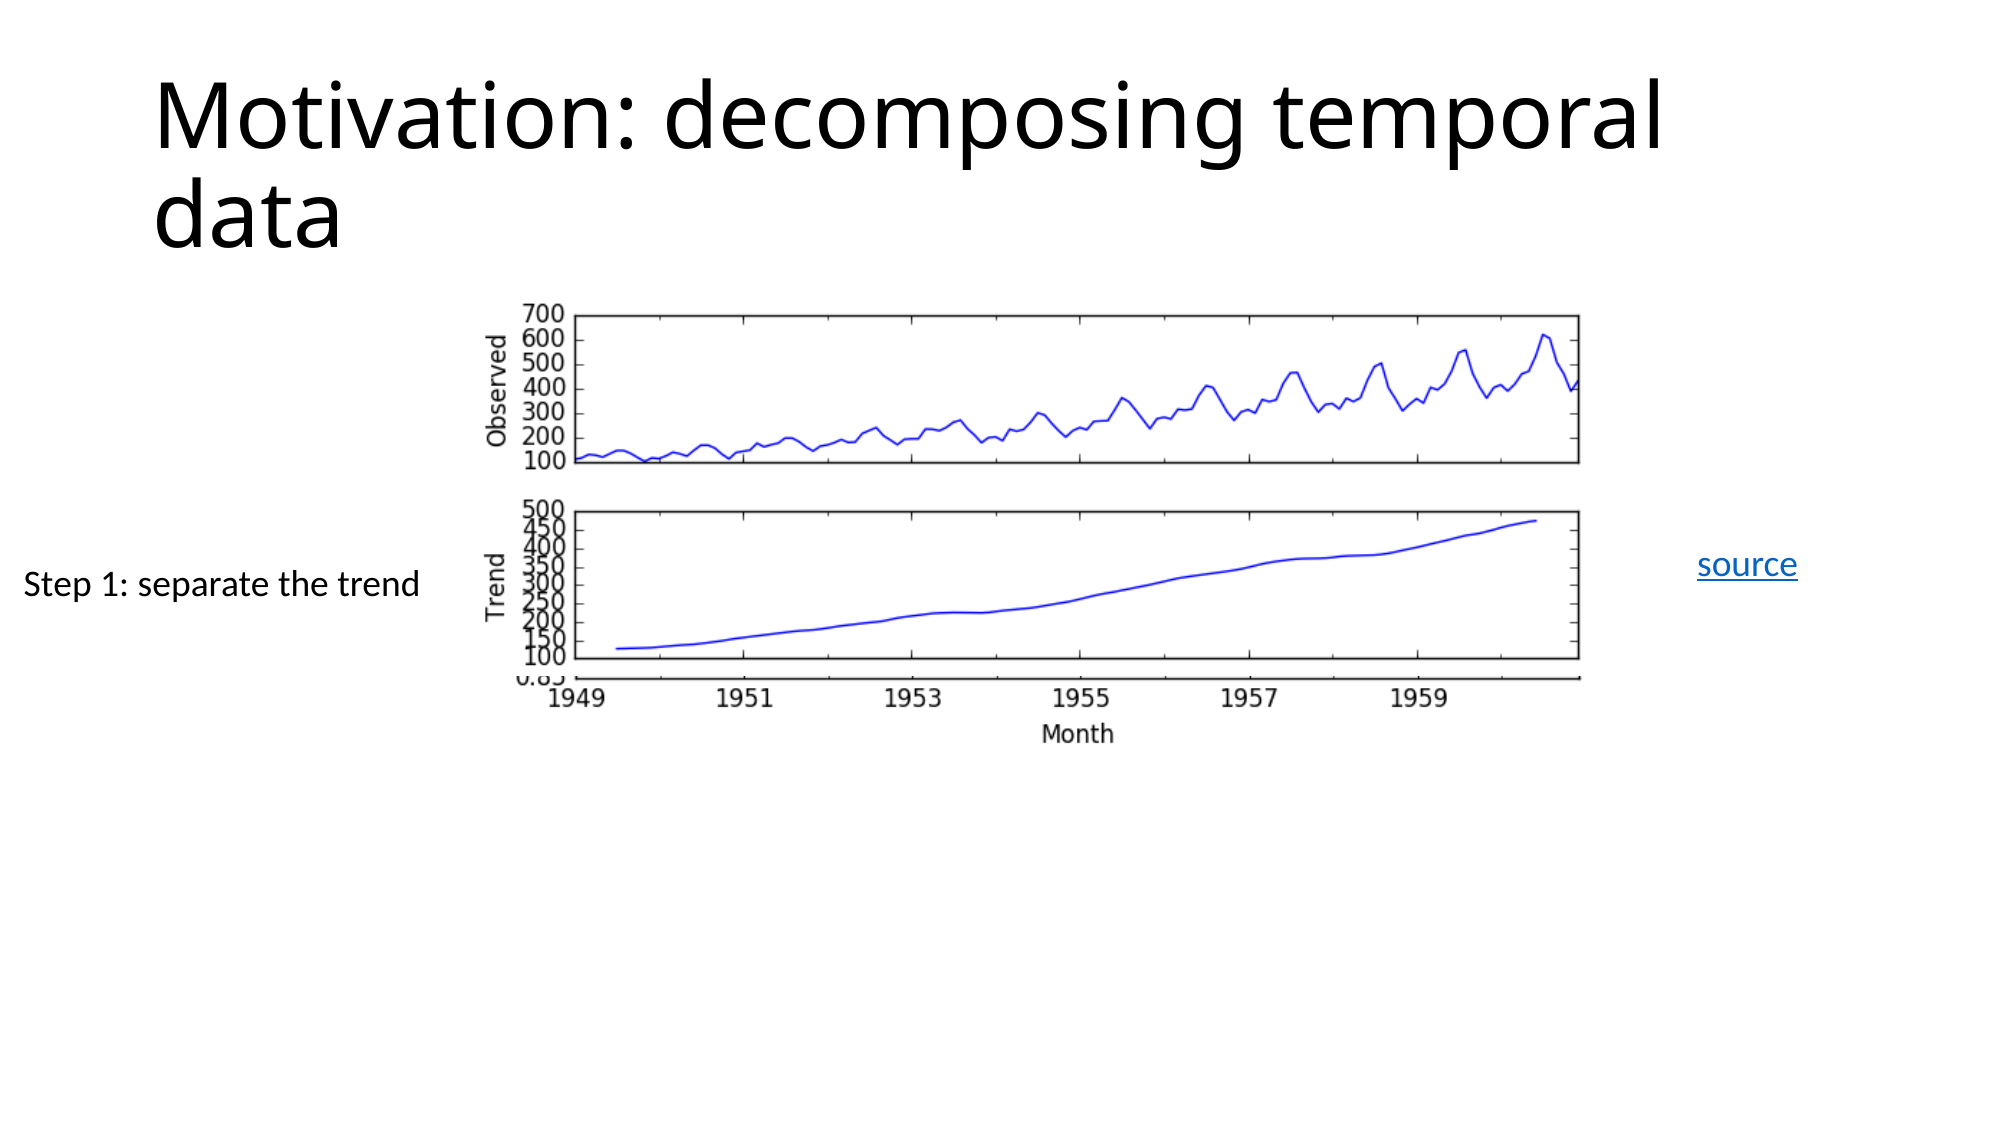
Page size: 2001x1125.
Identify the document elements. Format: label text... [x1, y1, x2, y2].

picture [455, 676, 1603, 769]
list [454, 277, 1604, 668]
title Motivation: decomposing temporal data [137, 59, 1863, 278]
text_box Step 1: separate the trend [8, 551, 454, 612]
text_box source [1682, 530, 2000, 591]
